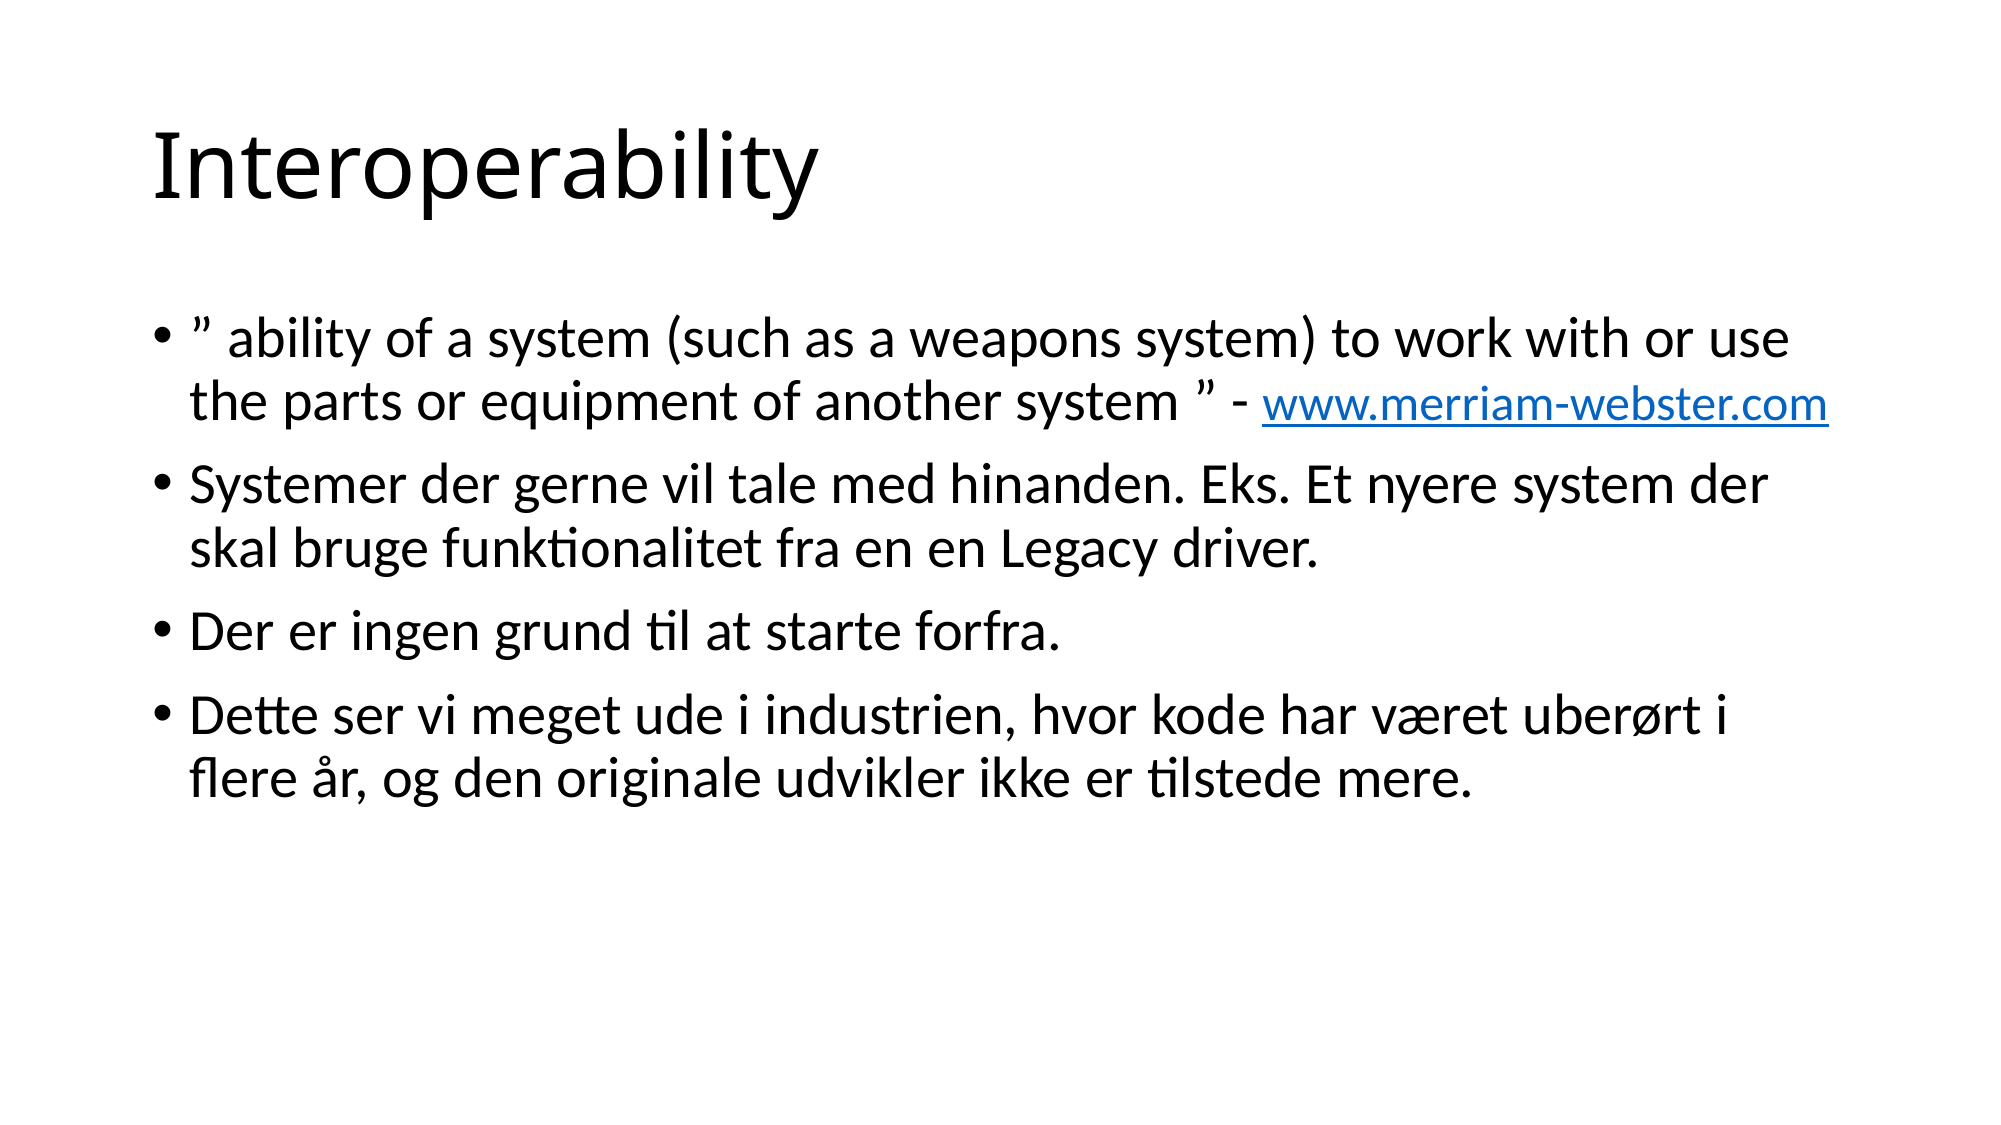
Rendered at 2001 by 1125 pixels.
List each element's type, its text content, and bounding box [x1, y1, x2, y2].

title Interoperability [137, 59, 1863, 278]
list ” ability of a system (such as a weapons system) to work with or use the parts or equipment of another system ” - www.merriam-webster.com Systemer der gerne vil tale med hinanden. Eks. Et nyere system der skal bruge funktionalitet fra en en Legacy driver. Der er ingen grund til at starte forfra. Dette ser vi meget ude i industrien, hvor kode har været uberørt i flere år, og den originale udvikler ikke er tilstede mere. [137, 299, 1863, 1014]
